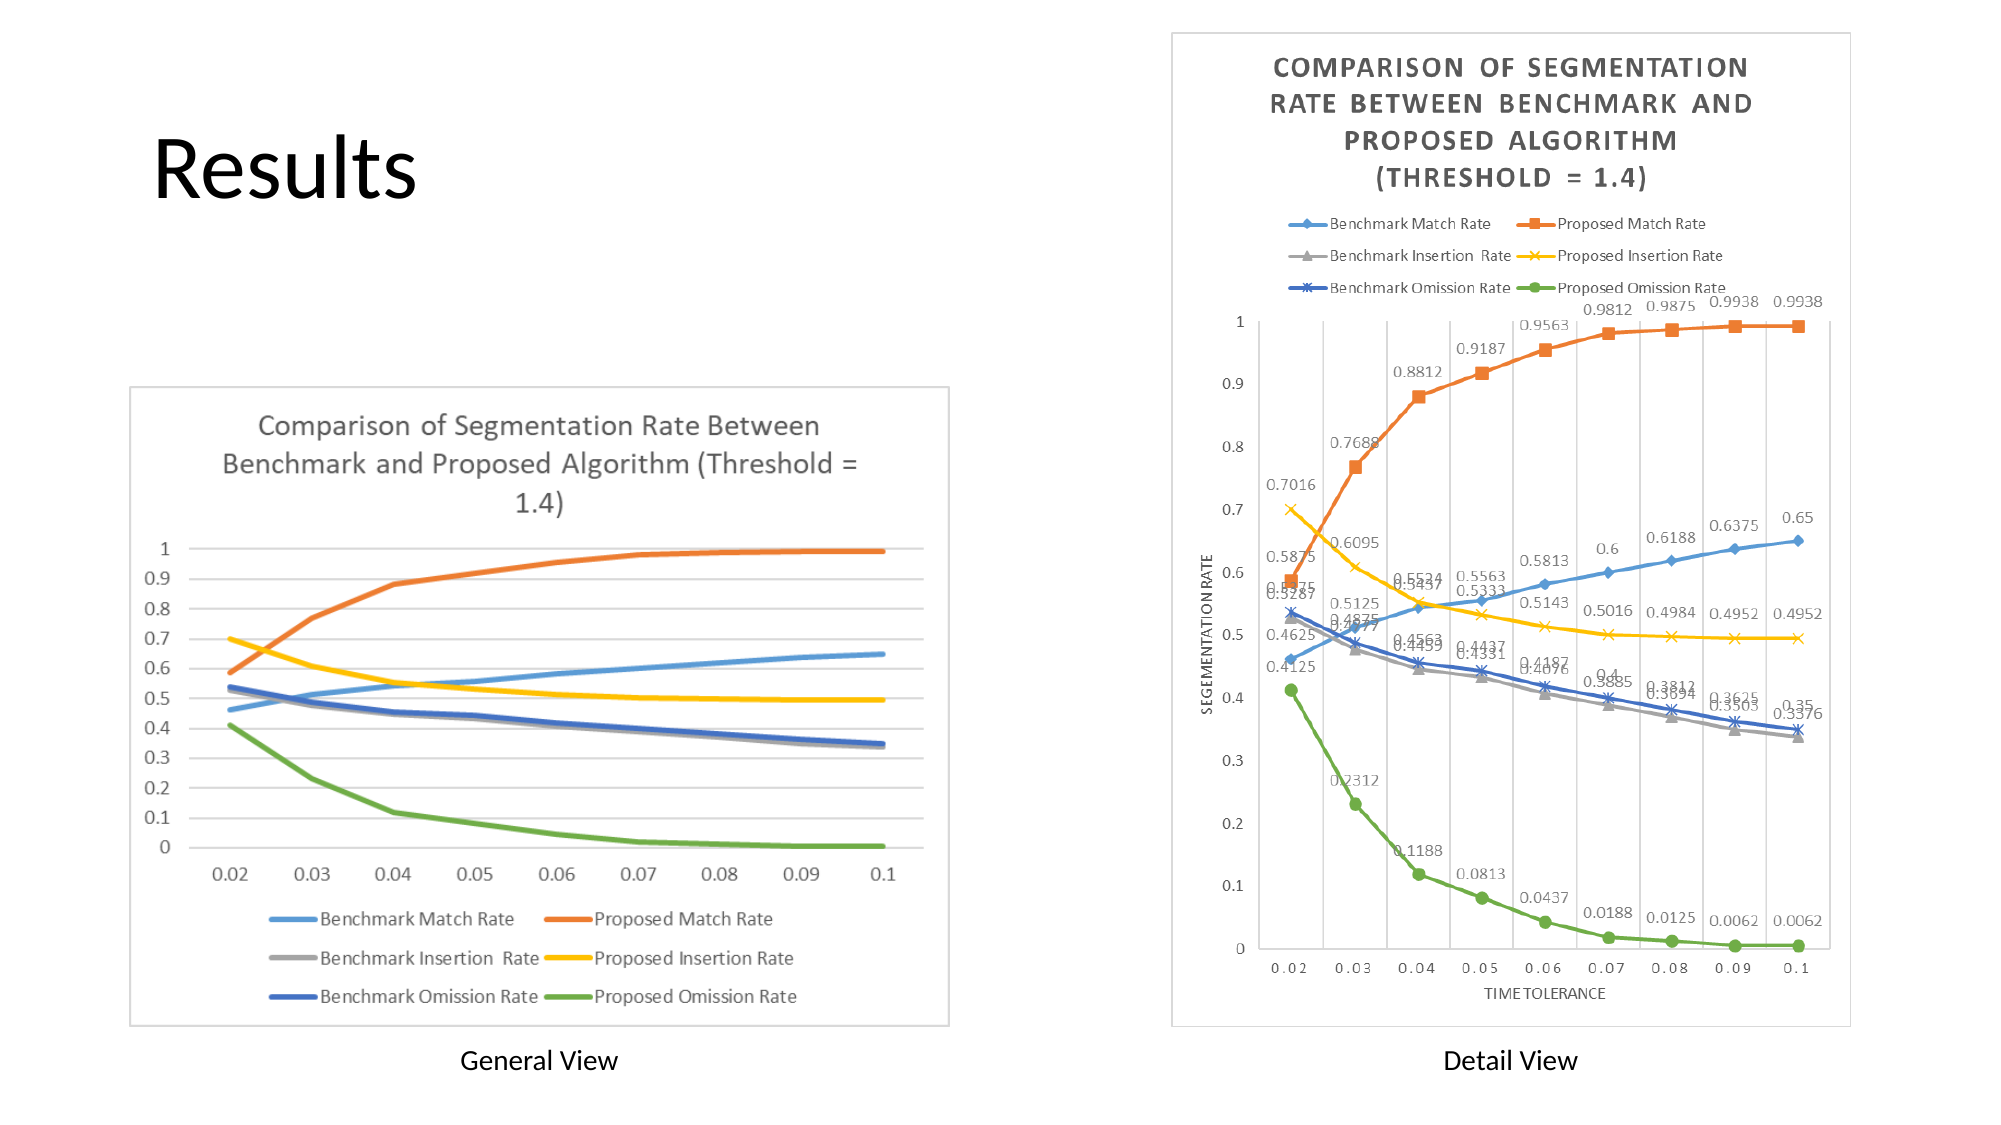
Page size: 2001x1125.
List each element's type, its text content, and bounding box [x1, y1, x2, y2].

picture [129, 386, 950, 1027]
title Results [1854, 59, 1863, 278]
text_box General View [284, 1035, 795, 1092]
picture [1171, 32, 1851, 1027]
text_box Detail View [1255, 1036, 1766, 1092]
title Results [137, 59, 1166, 278]
